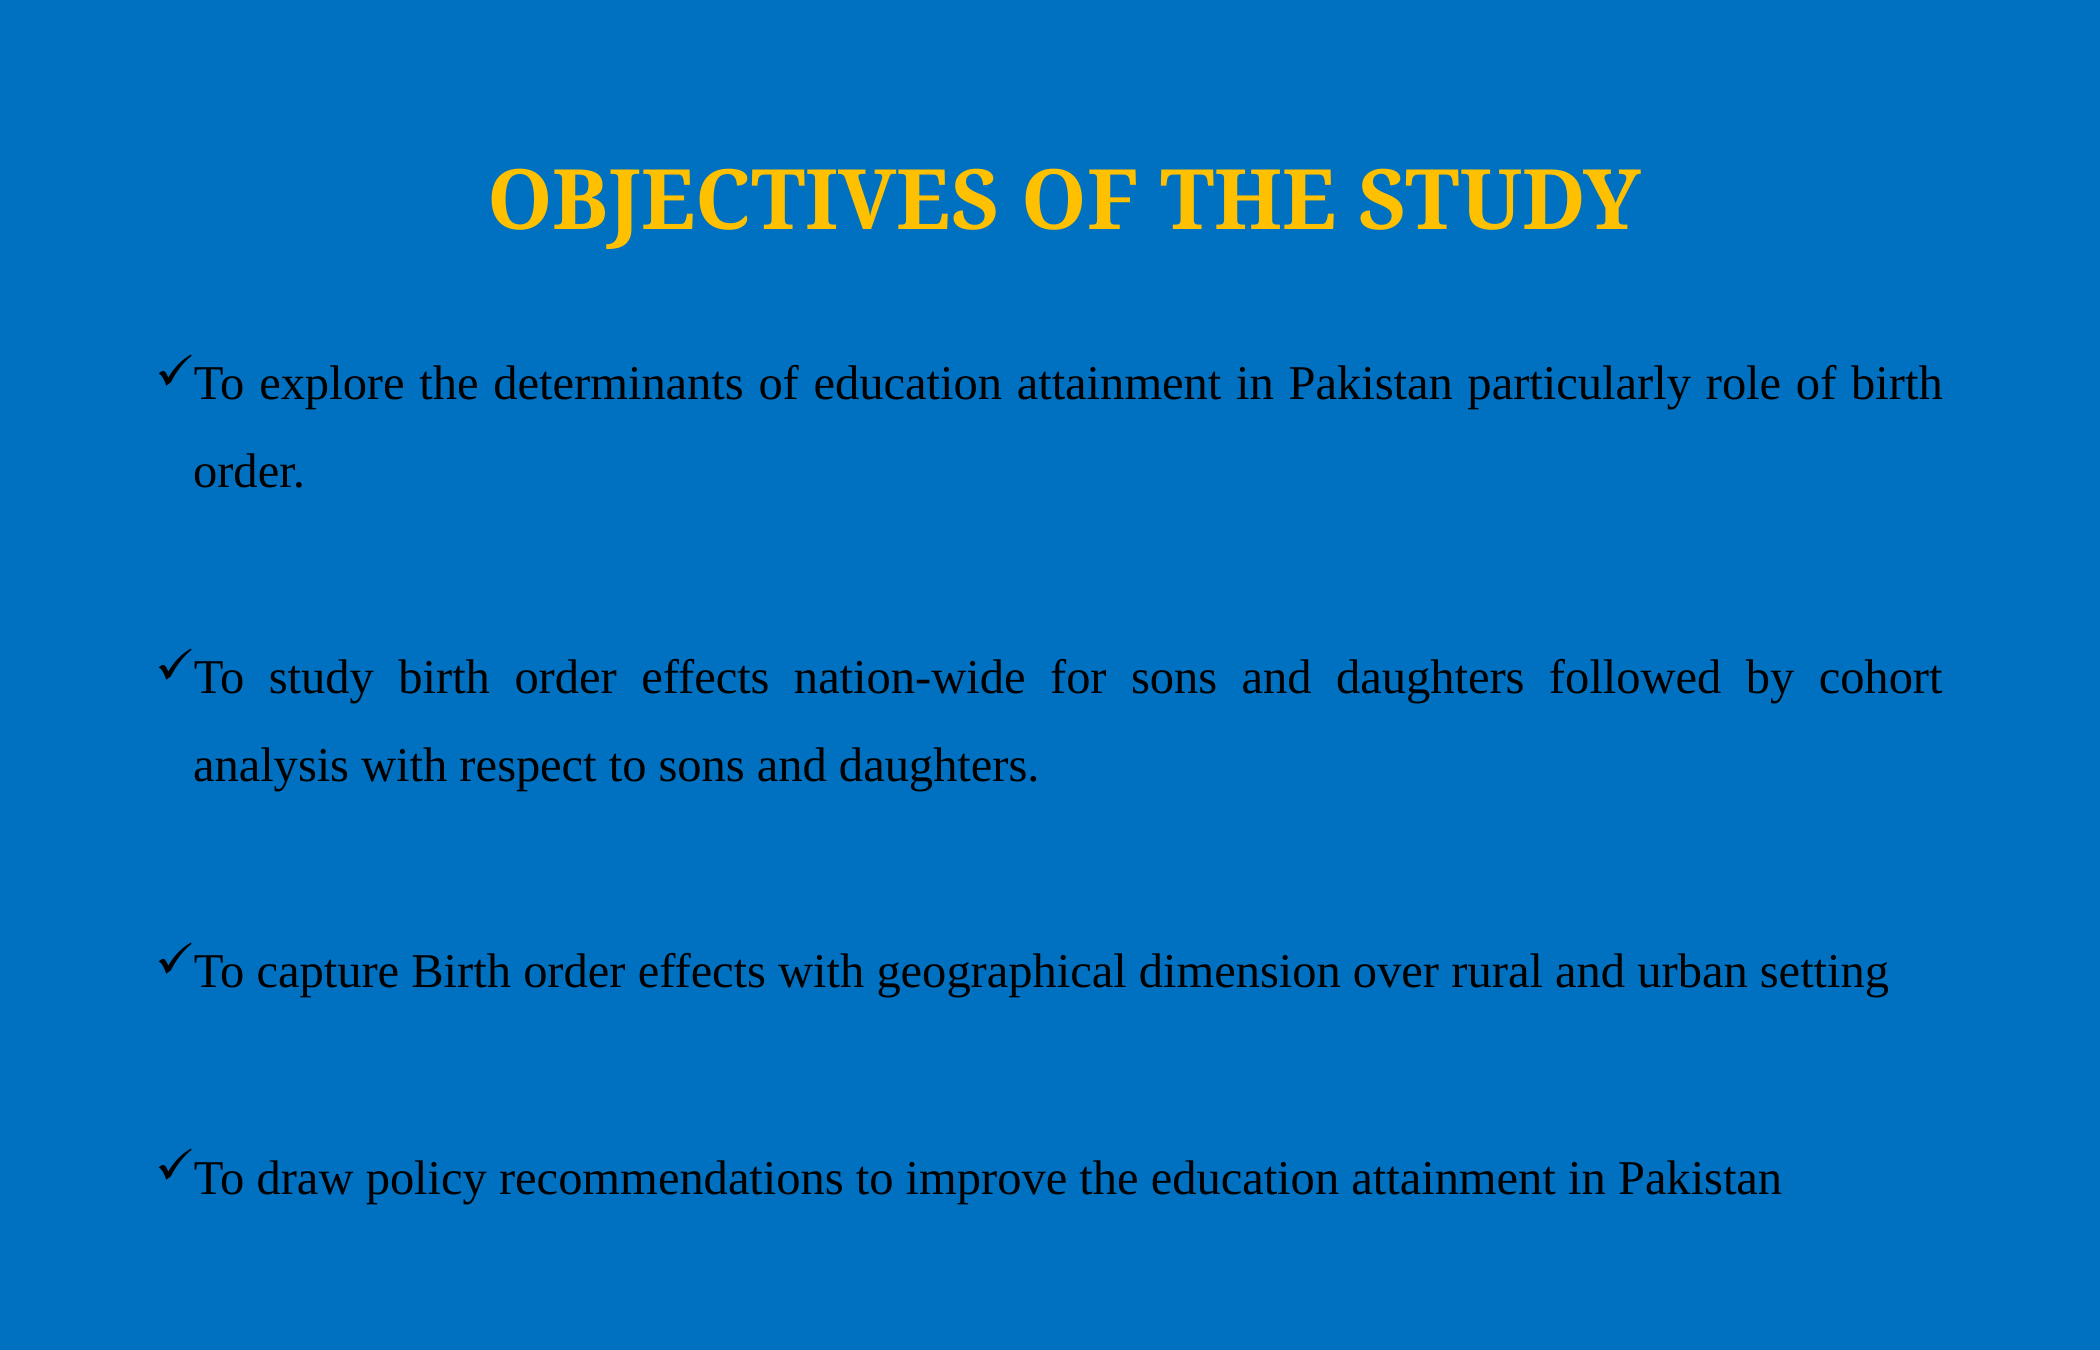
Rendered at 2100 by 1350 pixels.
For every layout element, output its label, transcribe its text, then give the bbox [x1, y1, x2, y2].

list To explore the determinants of education attainment in Pakistan particularly role of birth order. To study birth order effects nation-wide for sons and daughters followed by cohort analysis with respect to sons and daughters. To capture Birth order effects with geographical dimension over rural and urban setting To draw policy recommendations to improve the education attainment in Pakistan [140, 315, 1960, 1275]
title OBJECTIVES OF THE STUDY [144, 71, 1956, 315]
